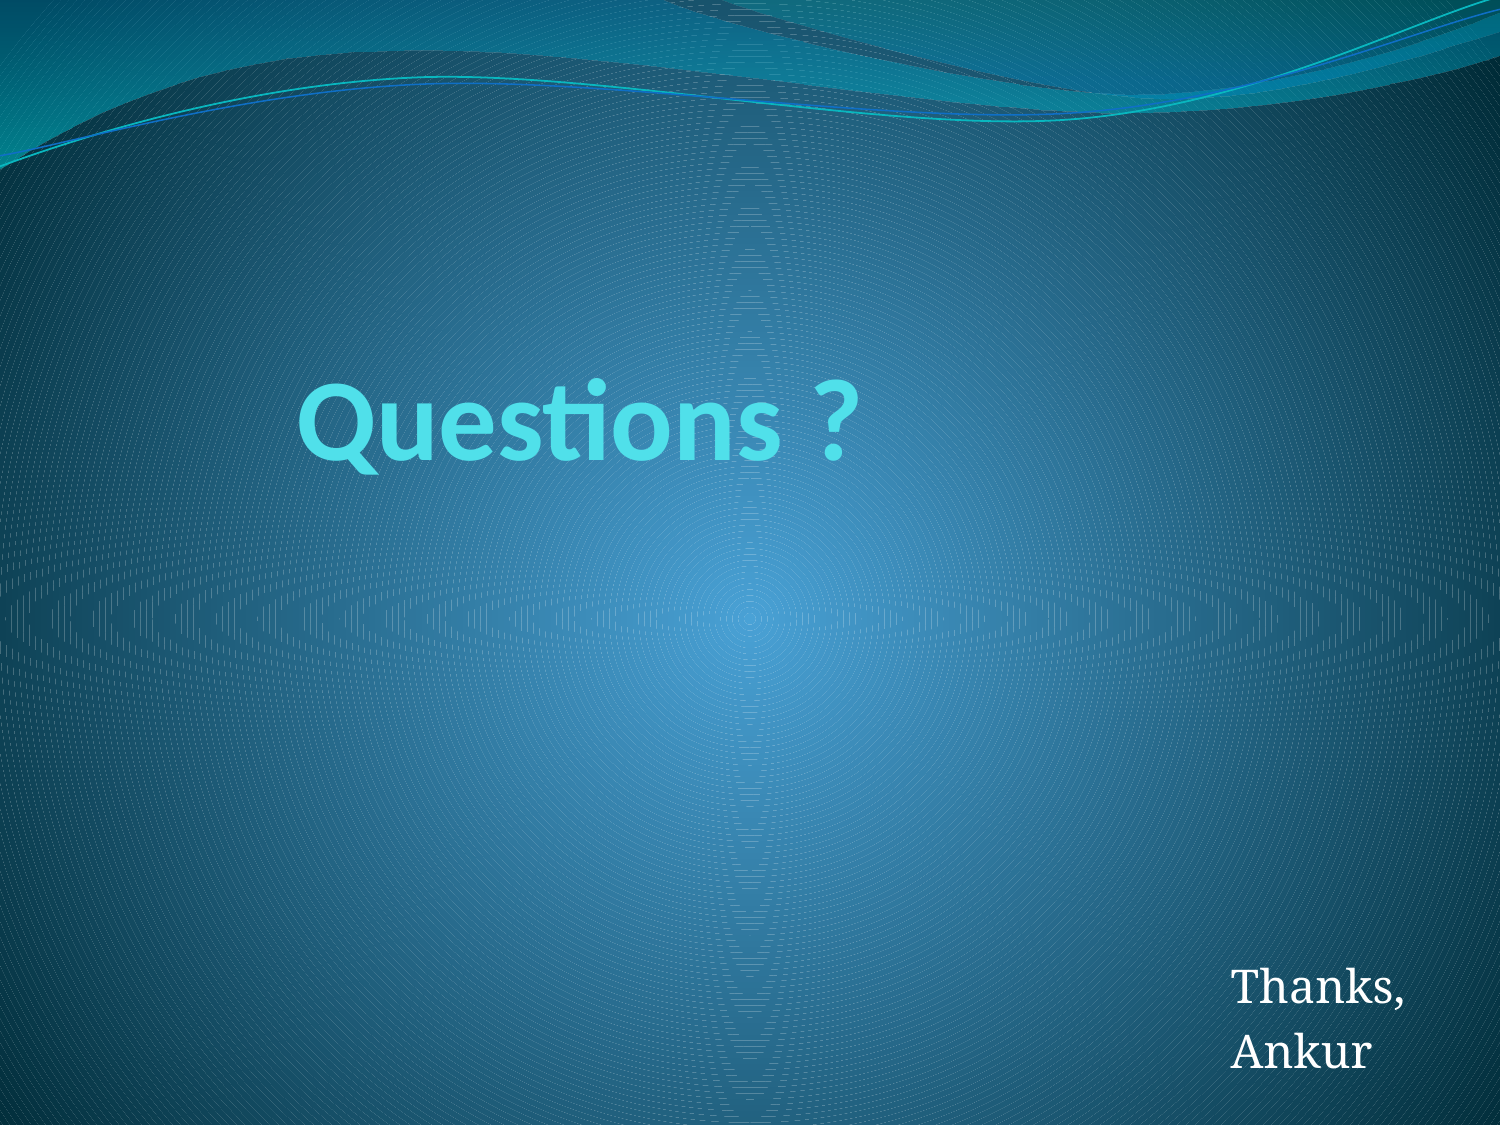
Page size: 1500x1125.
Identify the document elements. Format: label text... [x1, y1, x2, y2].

subtitle Thanks, Ankur [1230, 949, 1500, 1086]
title Questions ? [269, 35, 1465, 539]
